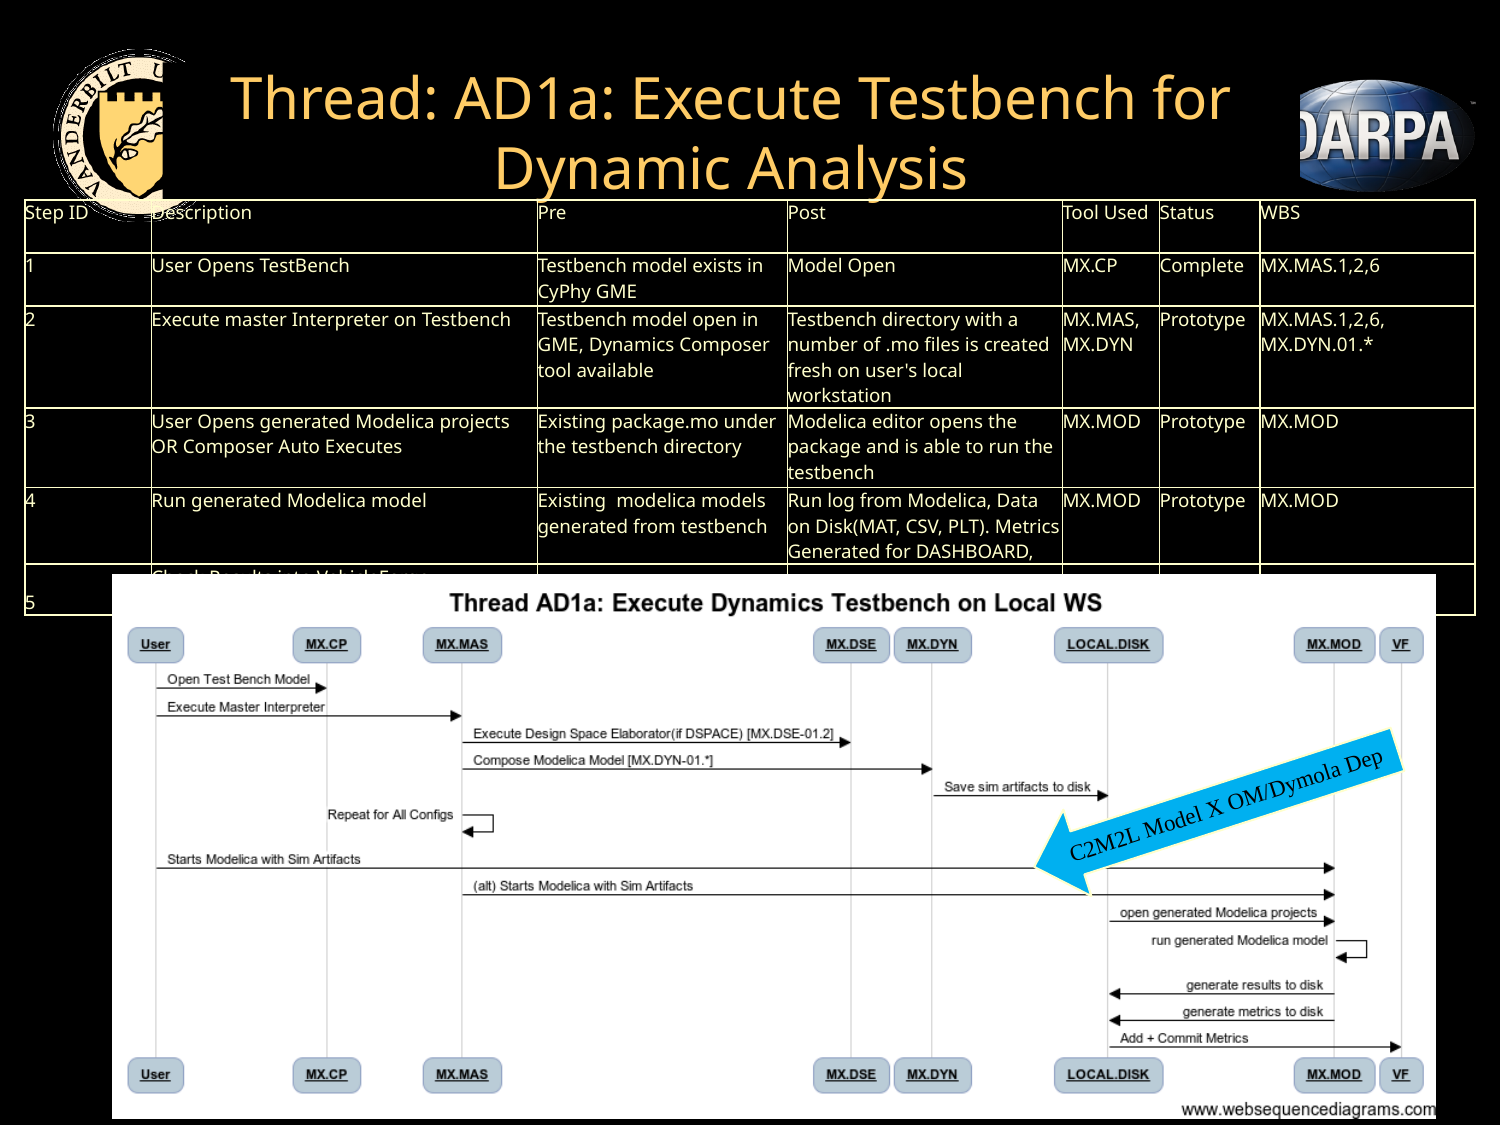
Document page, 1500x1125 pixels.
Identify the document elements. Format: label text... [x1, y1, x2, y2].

table_cell MX.MOD [1261, 409, 1474, 487]
table_cell User Opens TestBench [152, 254, 537, 305]
table_cell Testbench directory with a number of .mo files is created fresh on user's local workstation [788, 307, 1062, 407]
table_cell [538, 565, 787, 573]
table_header Status [1160, 201, 1259, 252]
table_header Tool Used [1063, 201, 1159, 252]
table_cell 3 [26, 409, 151, 487]
table_cell Testbench model open in GME, Dynamics Composer tool available [538, 307, 787, 407]
picture [53, 49, 225, 199]
picture [1301, 77, 1478, 194]
table_cell Modelica editor opens the package and is able to run the testbench [788, 409, 1062, 487]
table_cell [1160, 565, 1259, 573]
table_cell [1063, 565, 1159, 573]
table_cell Prototype [1160, 488, 1259, 563]
table_cell MX.MAS, MX.DYN [1063, 307, 1159, 407]
title Thread: AD1a: Execute Testbench for Dynamic Analysis [162, 62, 1301, 199]
picture [112, 574, 1437, 1119]
table_header Pre [538, 201, 787, 252]
table_cell User Opens generated Modelica projects OR Composer Auto Executes [152, 409, 537, 487]
table_cell 1 [26, 254, 151, 305]
table_cell Check Results into VehicleForge (ADD+COMMIT) [152, 565, 537, 573]
table_cell MX.MOD [1063, 409, 1159, 487]
table_header Post [788, 201, 1062, 252]
table_cell Testbench model exists in CyPhy GME [538, 254, 787, 305]
table_cell [788, 565, 1062, 573]
table_cell Run generated Modelica model [152, 488, 537, 563]
table_cell MX.DYN [1261, 565, 1474, 614]
table_header Step ID [26, 201, 151, 252]
table_cell 5 [26, 565, 151, 614]
table_cell Prototype [1160, 307, 1259, 407]
table_cell MX.MOD [1063, 488, 1159, 563]
table_cell 2 [26, 307, 151, 407]
table_cell 4 [26, 488, 151, 563]
table_cell MX.MAS.1,2,6 [1261, 254, 1474, 305]
table_cell Existing modelica models generated from testbench [538, 488, 787, 563]
table_header WBS [1261, 201, 1474, 252]
table_cell MX.MOD [1261, 488, 1474, 563]
table_cell Existing package.mo under the testbench directory [538, 409, 787, 487]
table_cell Complete [1160, 254, 1259, 305]
table_cell Model Open [788, 254, 1062, 305]
table_cell Run log from Modelica, Data on Disk(MAT, CSV, PLT). Metrics Generated for DASHBOARD, [788, 488, 1062, 563]
table_header Description [152, 201, 537, 252]
table_cell MX.CP [1063, 254, 1159, 305]
table_cell Prototype [1160, 409, 1259, 487]
table_cell MX.MAS.1,2,6, MX.DYN.01.* [1261, 307, 1474, 407]
table_cell Execute master Interpreter on Testbench [152, 307, 537, 407]
